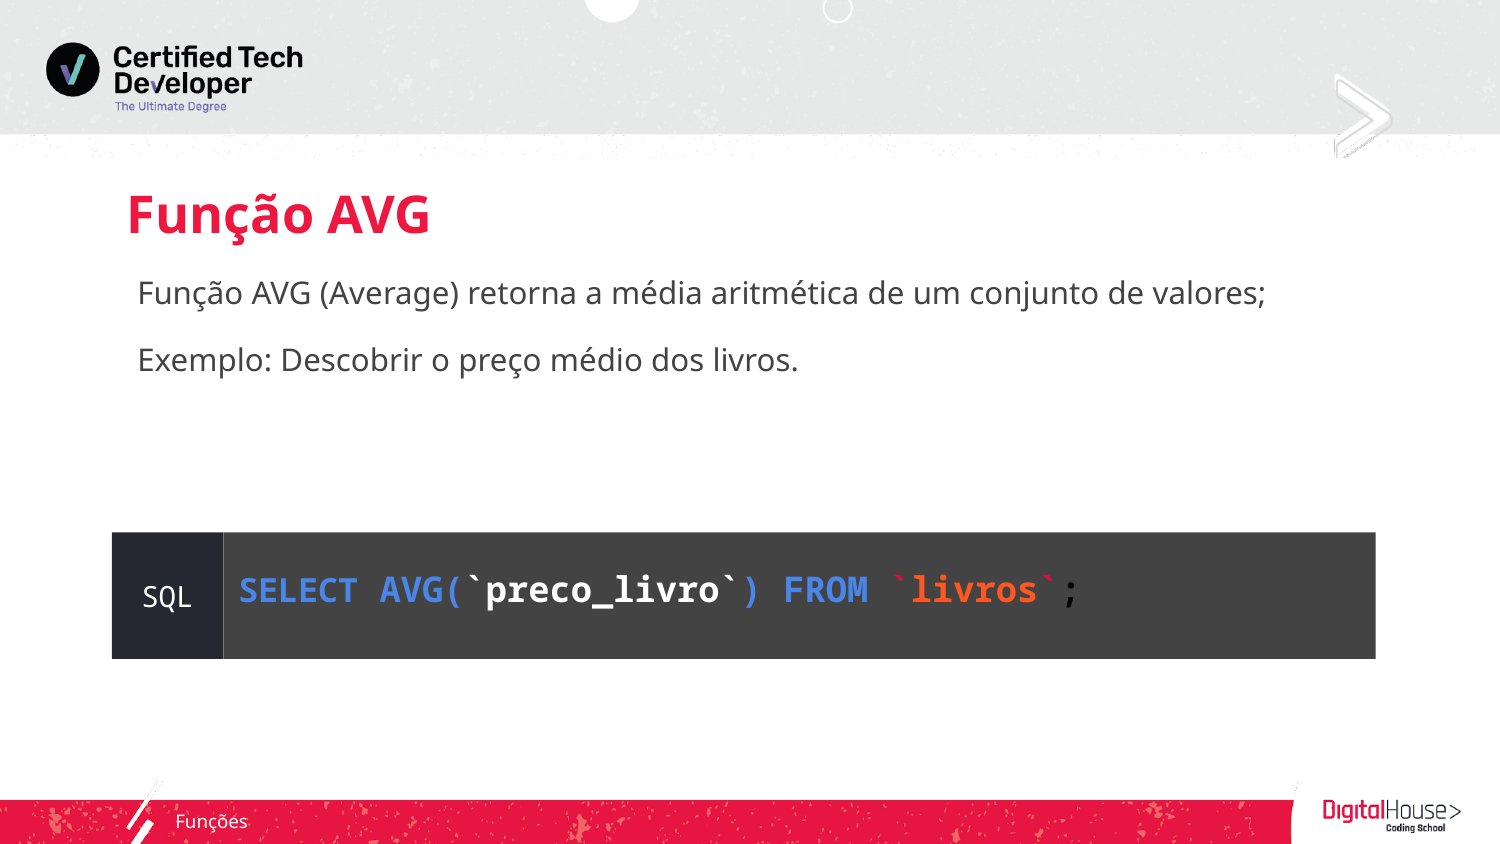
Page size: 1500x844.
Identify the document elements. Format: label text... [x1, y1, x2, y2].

subtitle Função AVG (Average) retorna a média aritmética de um conjunto de valores; Exemplo: Descobrir o preço médio dos livros. [122, 252, 1325, 429]
picture [0, 0, 1500, 158]
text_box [111, 532, 1376, 660]
title Função AVG [111, 155, 1103, 270]
picture [0, 780, 1500, 844]
